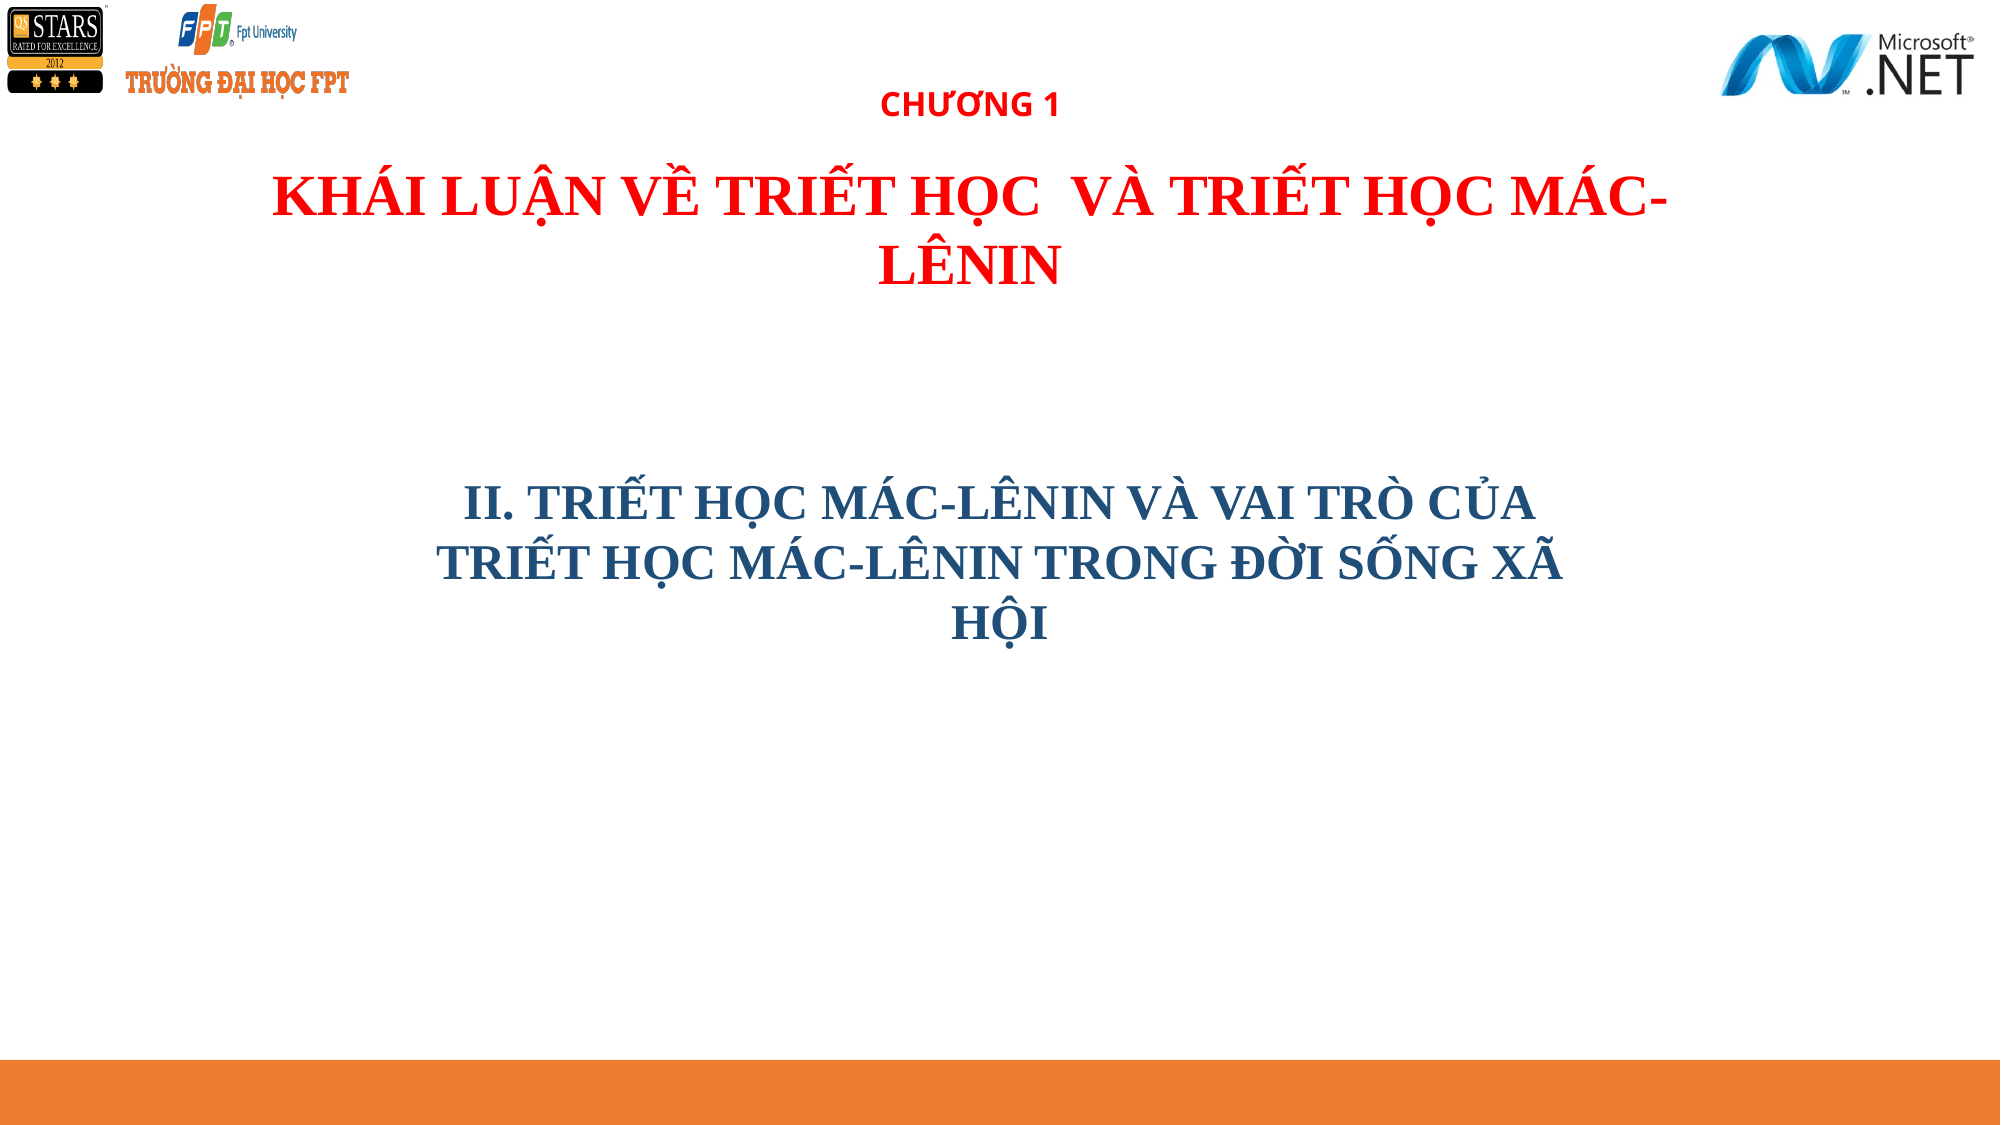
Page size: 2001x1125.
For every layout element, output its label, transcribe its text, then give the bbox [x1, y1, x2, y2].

text_box II. TRIẾT HỌC MÁC-LÊNIN VÀ VAI TRÒ CỦA TRIẾT HỌC MÁC-LÊNIN TRONG ĐỜI SỐNG XÃ HỘI [379, 462, 1621, 717]
picture [7, 4, 349, 99]
picture [1685, 0, 2001, 129]
text_box CHƯƠNG 1 KHÁI LUẬN VỀ TRIẾT HỌC VÀ TRIẾT HỌC MÁC-LÊNIN [244, 79, 1698, 386]
